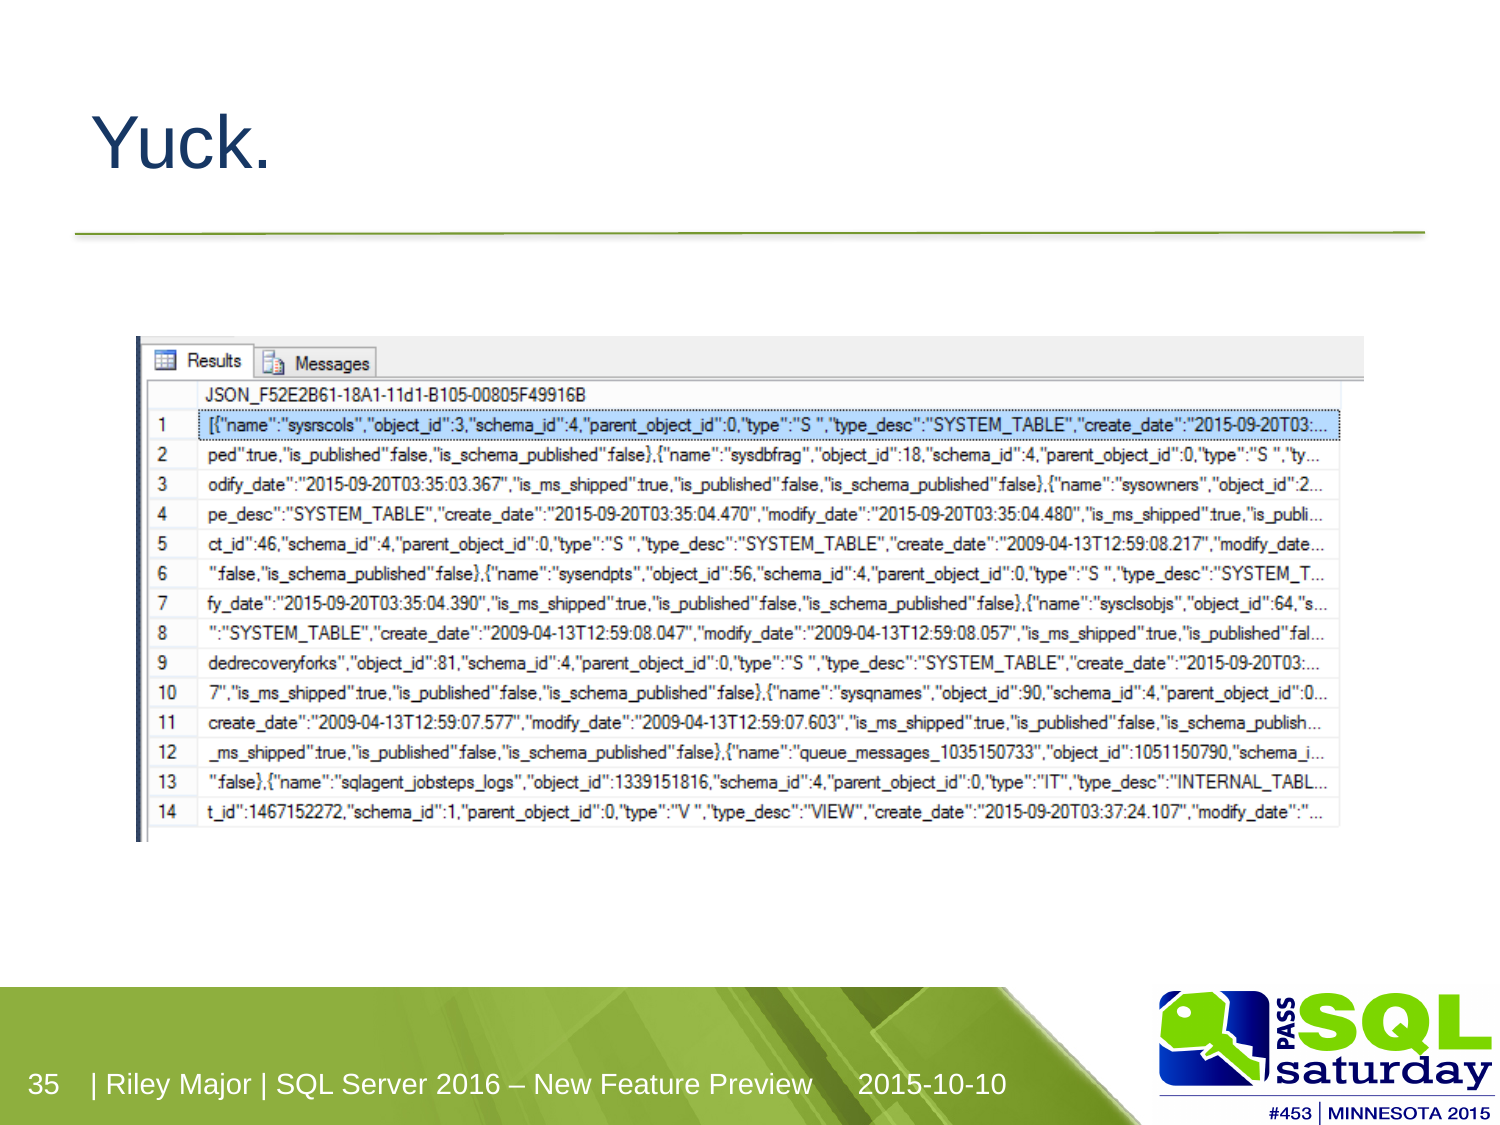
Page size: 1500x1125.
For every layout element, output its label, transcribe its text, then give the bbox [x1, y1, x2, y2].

picture [136, 336, 1364, 842]
picture [0, 984, 1500, 1125]
title Yuck. [75, 45, 1425, 233]
footer | Riley Major | SQL Server 2016 – New Feature Preview [75, 1053, 843, 1112]
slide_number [843, 1053, 1025, 1112]
slide_number 35 [2, 1053, 75, 1112]
